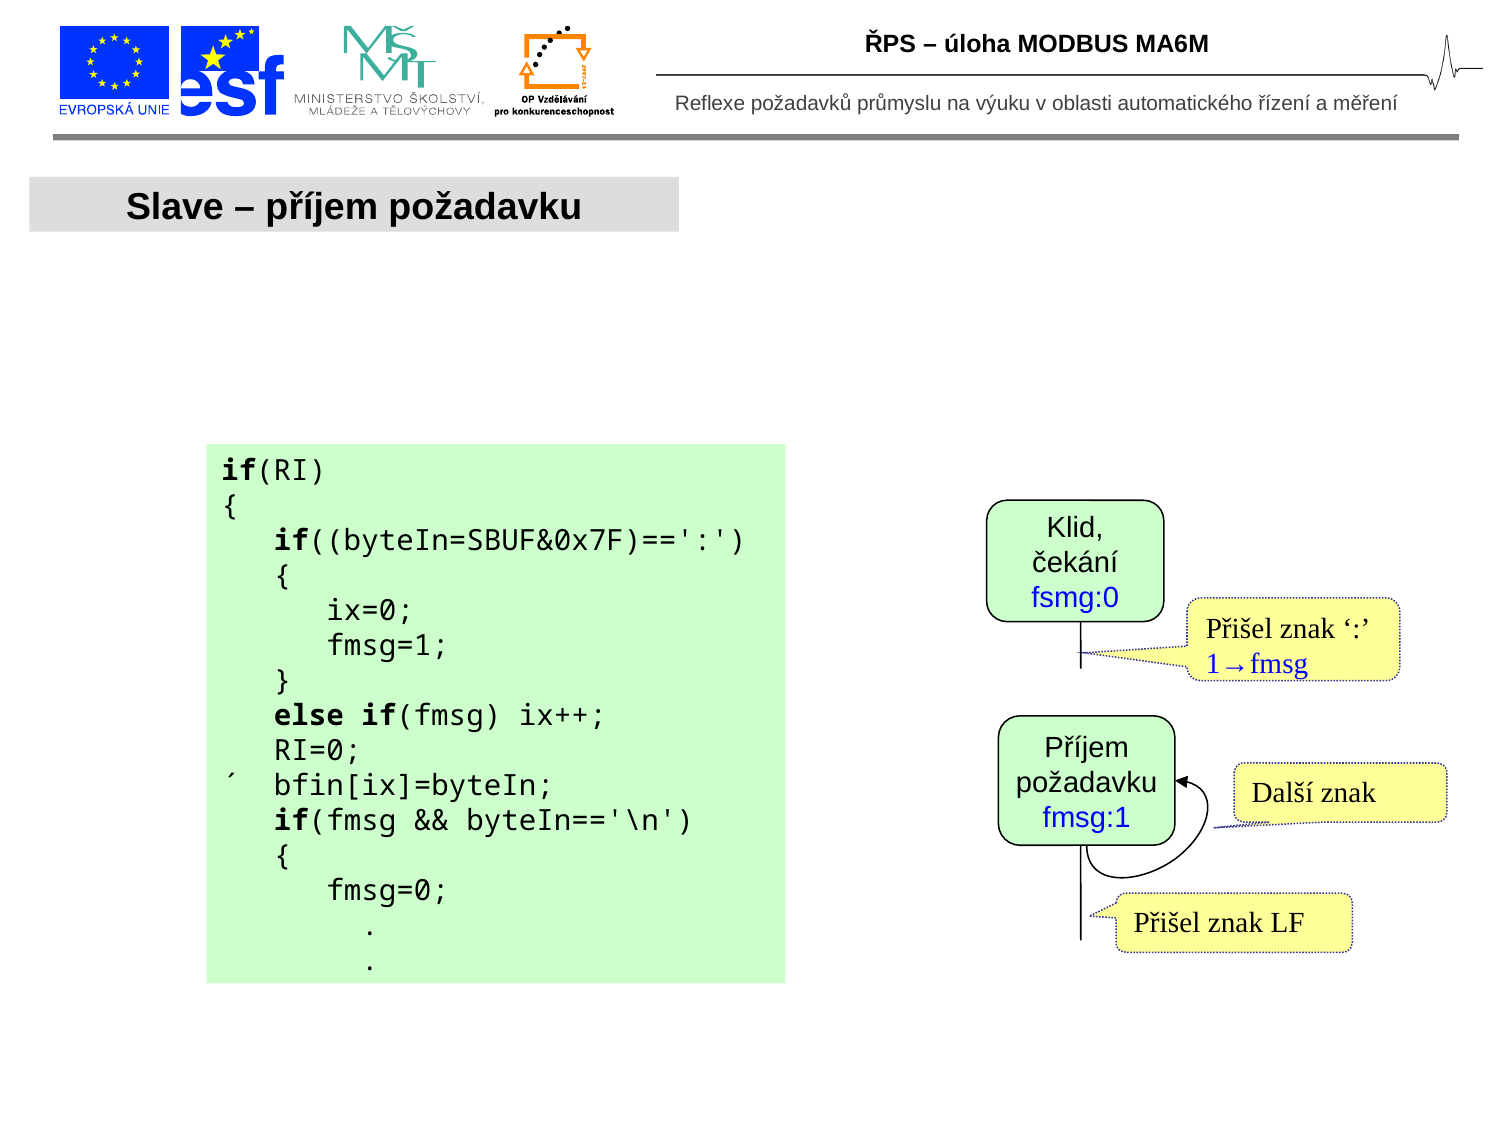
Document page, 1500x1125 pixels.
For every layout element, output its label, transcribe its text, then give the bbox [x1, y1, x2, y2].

text_box Klid, čekání fsmg:0 [986, 500, 1164, 622]
text_box ŘPS – úloha MODBUS MA6M [644, 20, 1430, 68]
text_box Přišel znak ‘:’ 1→fmsg [1084, 597, 1400, 681]
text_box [1098, 768, 1164, 858]
text_box Slave – příjem požadavku [29, 176, 679, 232]
picture [656, 34, 1483, 91]
text_box Příjem požadavku fmsg:1 [998, 715, 1175, 846]
text_box if(RI) { if((byteIn=SBUF&0x7F)==':') { ix=0; fmsg=1; } else if(fmsg) ix++; RI=0; ´ bfin[ix]=byteIn; if(fmsg && byteIn=='\n') { fmsg=0; . . [206, 444, 786, 984]
text_box Přišel znak LF [1089, 893, 1353, 953]
text_box Další znak [1213, 762, 1447, 828]
